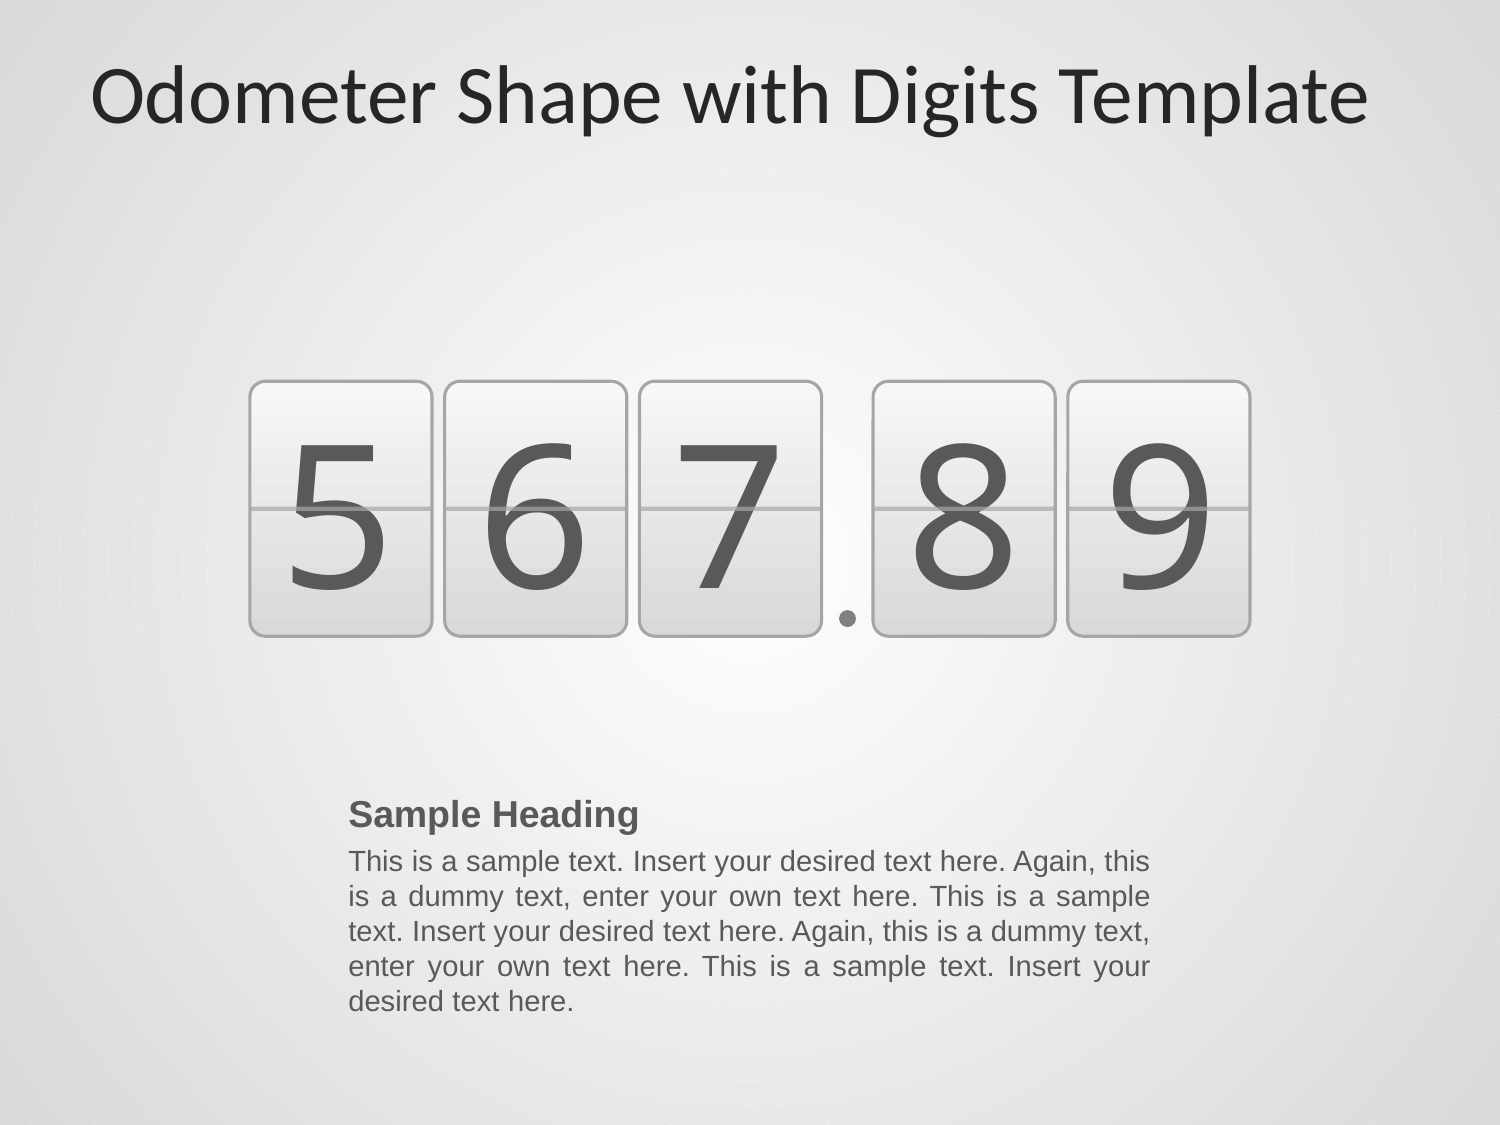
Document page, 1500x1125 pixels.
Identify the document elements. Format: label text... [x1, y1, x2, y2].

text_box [333, 787, 1167, 1065]
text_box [872, 379, 1056, 638]
text_box [836, 608, 859, 630]
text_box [1067, 379, 1251, 638]
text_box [249, 379, 433, 638]
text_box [639, 379, 822, 638]
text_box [444, 379, 628, 638]
title Odometer Shape with Digits Template [75, 24, 1425, 155]
